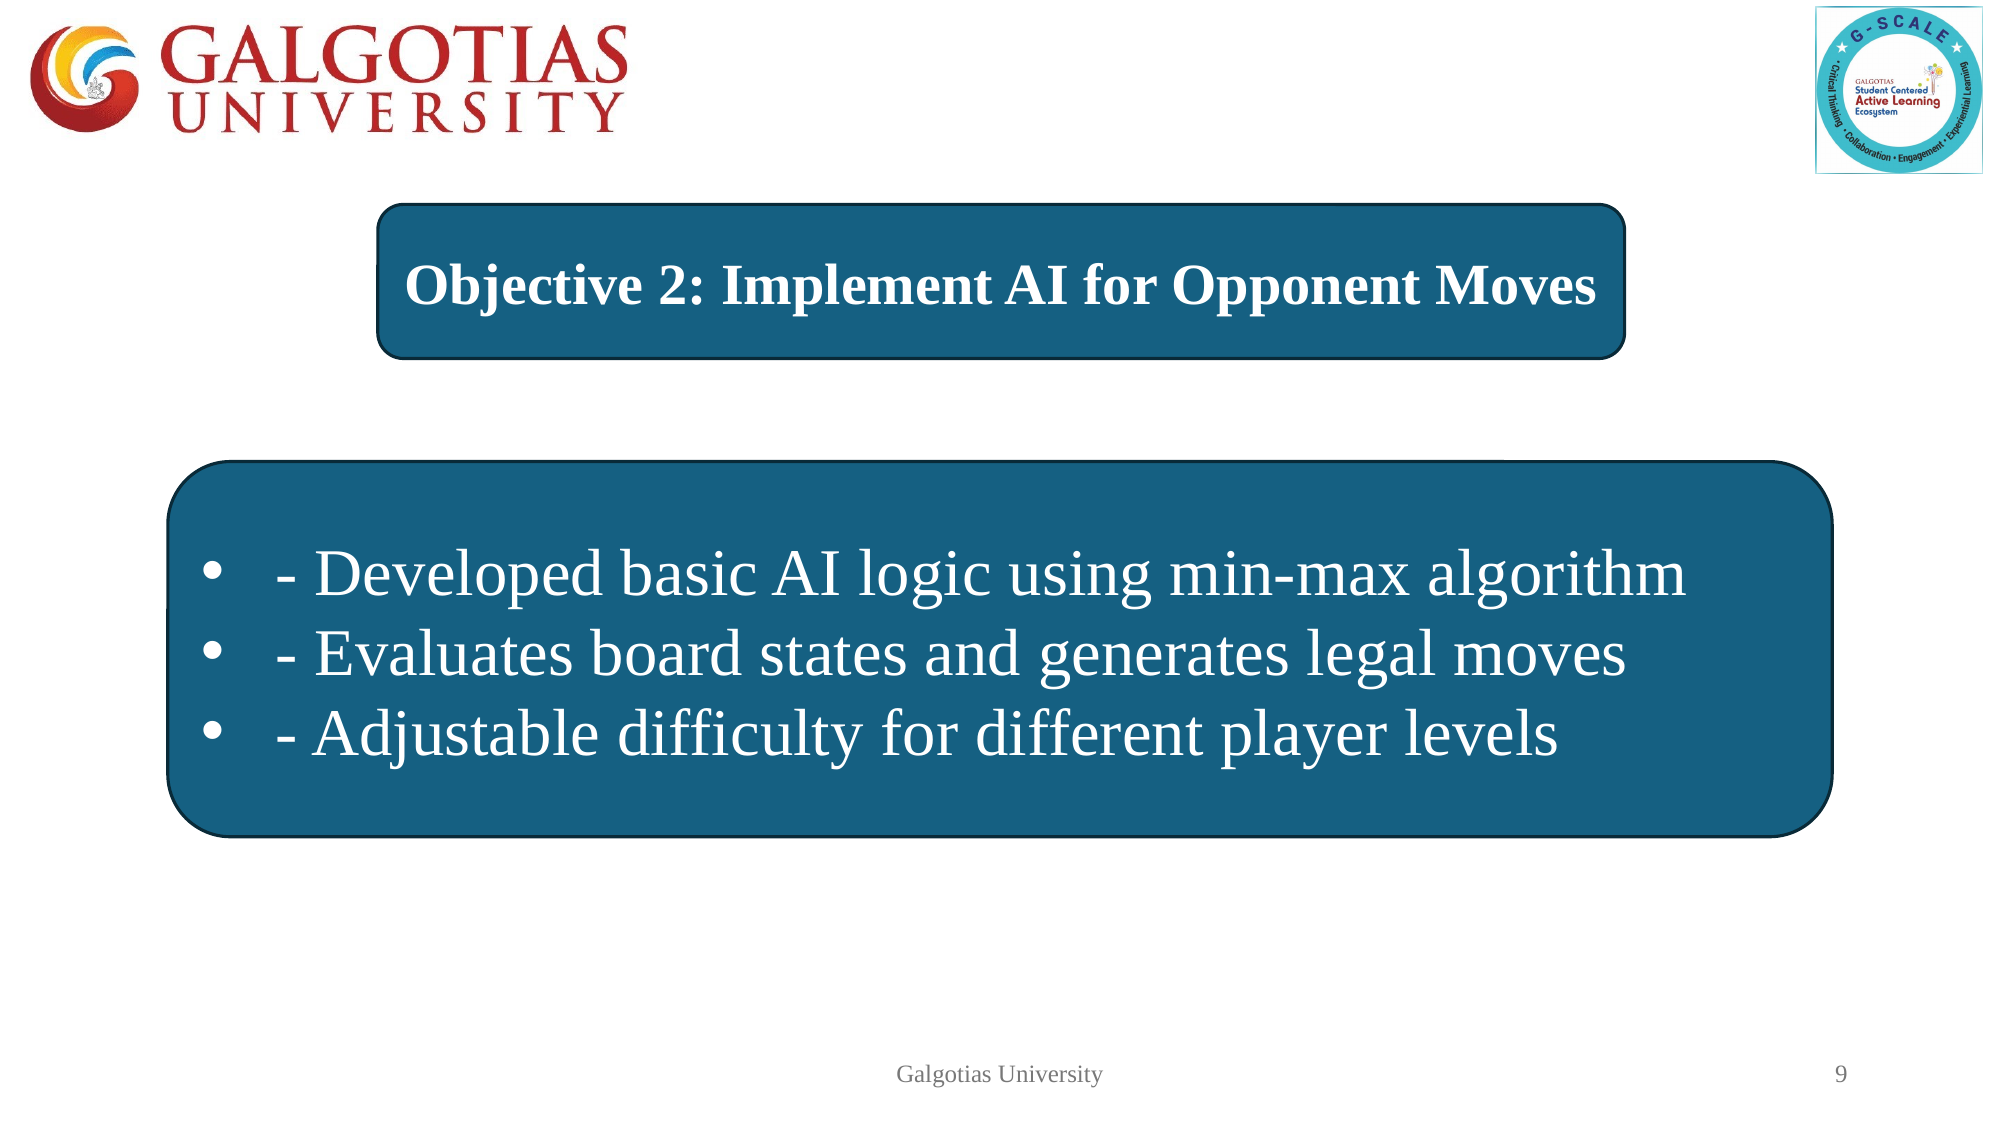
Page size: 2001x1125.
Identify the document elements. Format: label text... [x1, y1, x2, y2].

text_box Objective 2: Implement AI for Opponent Moves [376, 202, 1627, 361]
text_box - Developed basic AI logic using min-max algorithm - Evaluates board states and generates legal moves - Adjustable difficulty for different player levels [166, 459, 1834, 839]
footer Galgotias University [662, 1042, 1338, 1103]
picture [16, 18, 641, 141]
picture [1815, 6, 1984, 175]
slide_number 9 [1412, 1042, 1863, 1103]
